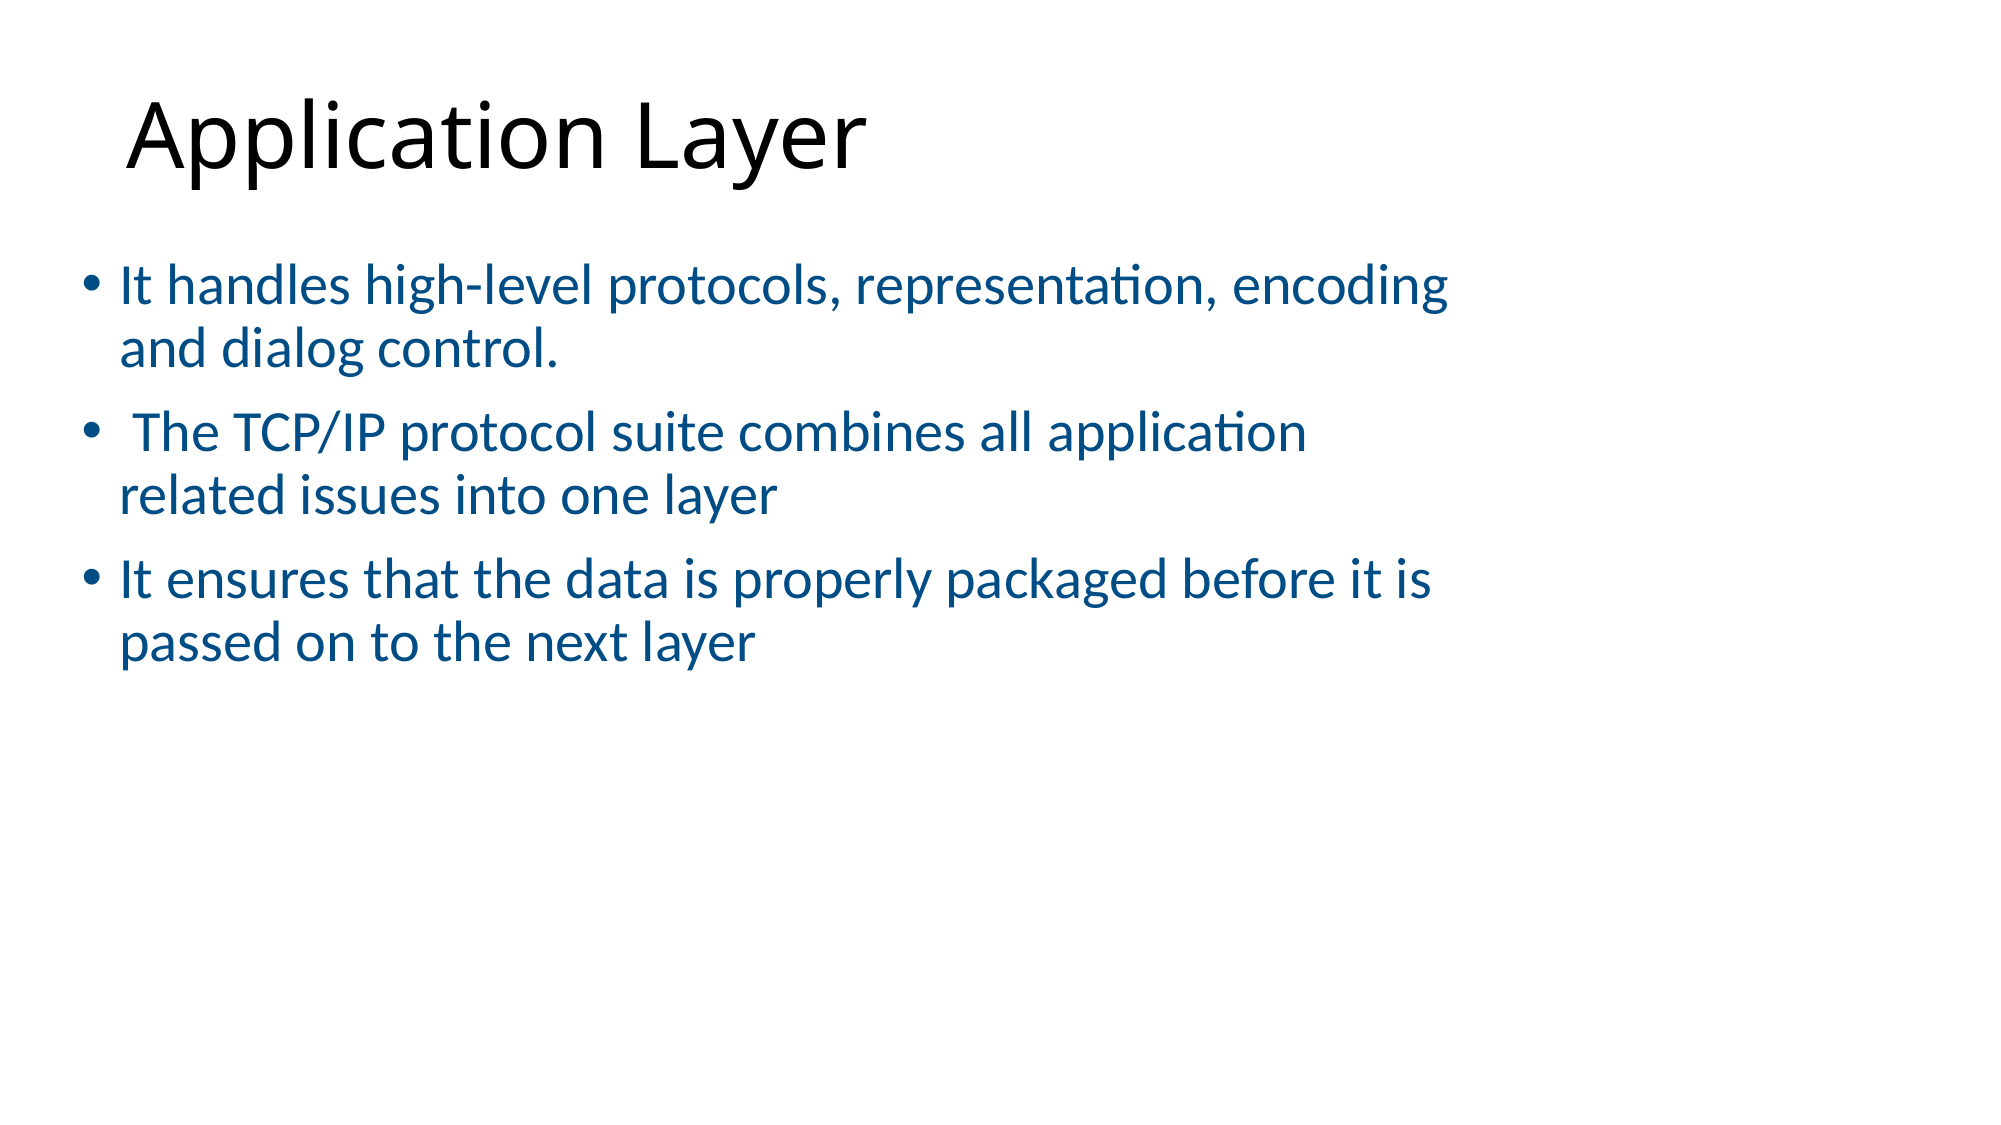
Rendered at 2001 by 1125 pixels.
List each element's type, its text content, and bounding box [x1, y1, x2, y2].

list It handles high-level protocols, representation, encoding and dialog control. The TCP/IP protocol suite combines all application related issues into one layer It ensures that the data is properly packaged before it is passed on to the next layer [66, 246, 1477, 884]
title Application Layer [111, 30, 1522, 247]
